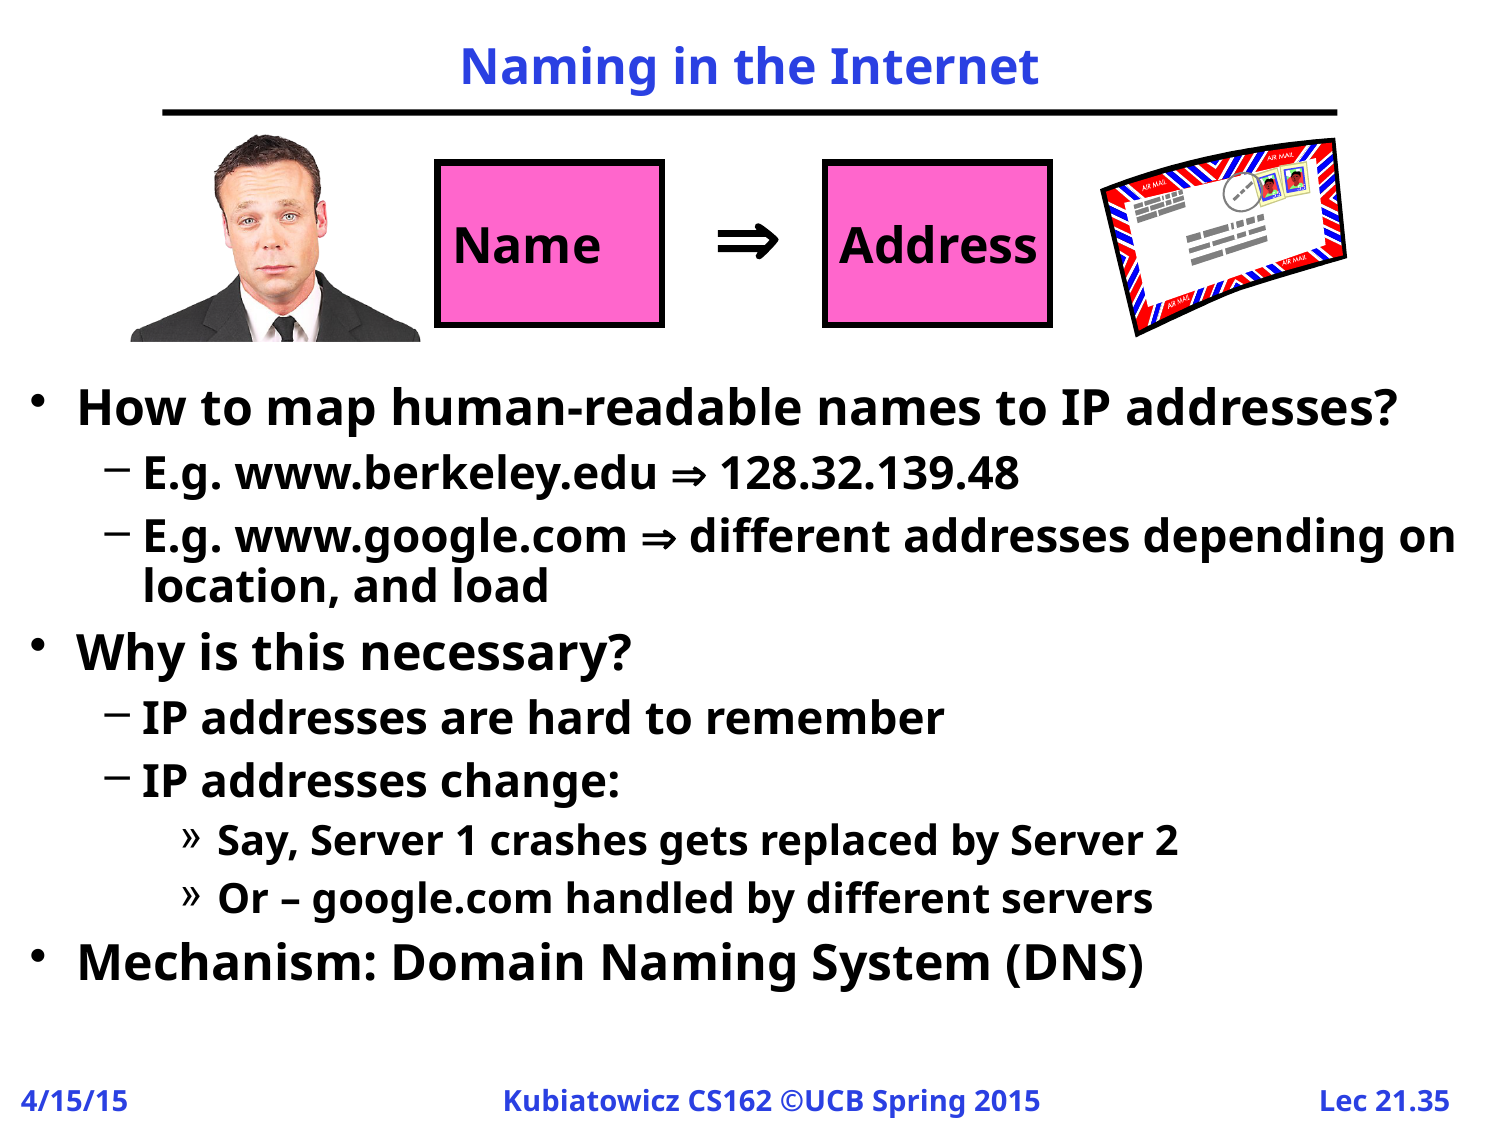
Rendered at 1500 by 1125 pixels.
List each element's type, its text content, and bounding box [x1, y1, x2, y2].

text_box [437, 162, 1051, 326]
list How to map human-readable names to IP addresses? E.g. www.berkeley.edu  128.32.139.48 E.g. www.google.com  different addresses depending on location, and load Why is this necessary? IP addresses are hard to remember IP addresses change: Say, Server 1 crashes gets replaced by Server 2 Or – google.com handled by different servers Mechanism: Domain Naming System (DNS) [14, 375, 1488, 1113]
picture [124, 129, 426, 342]
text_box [1099, 135, 1348, 338]
title Naming in the Internet [162, 24, 1338, 113]
